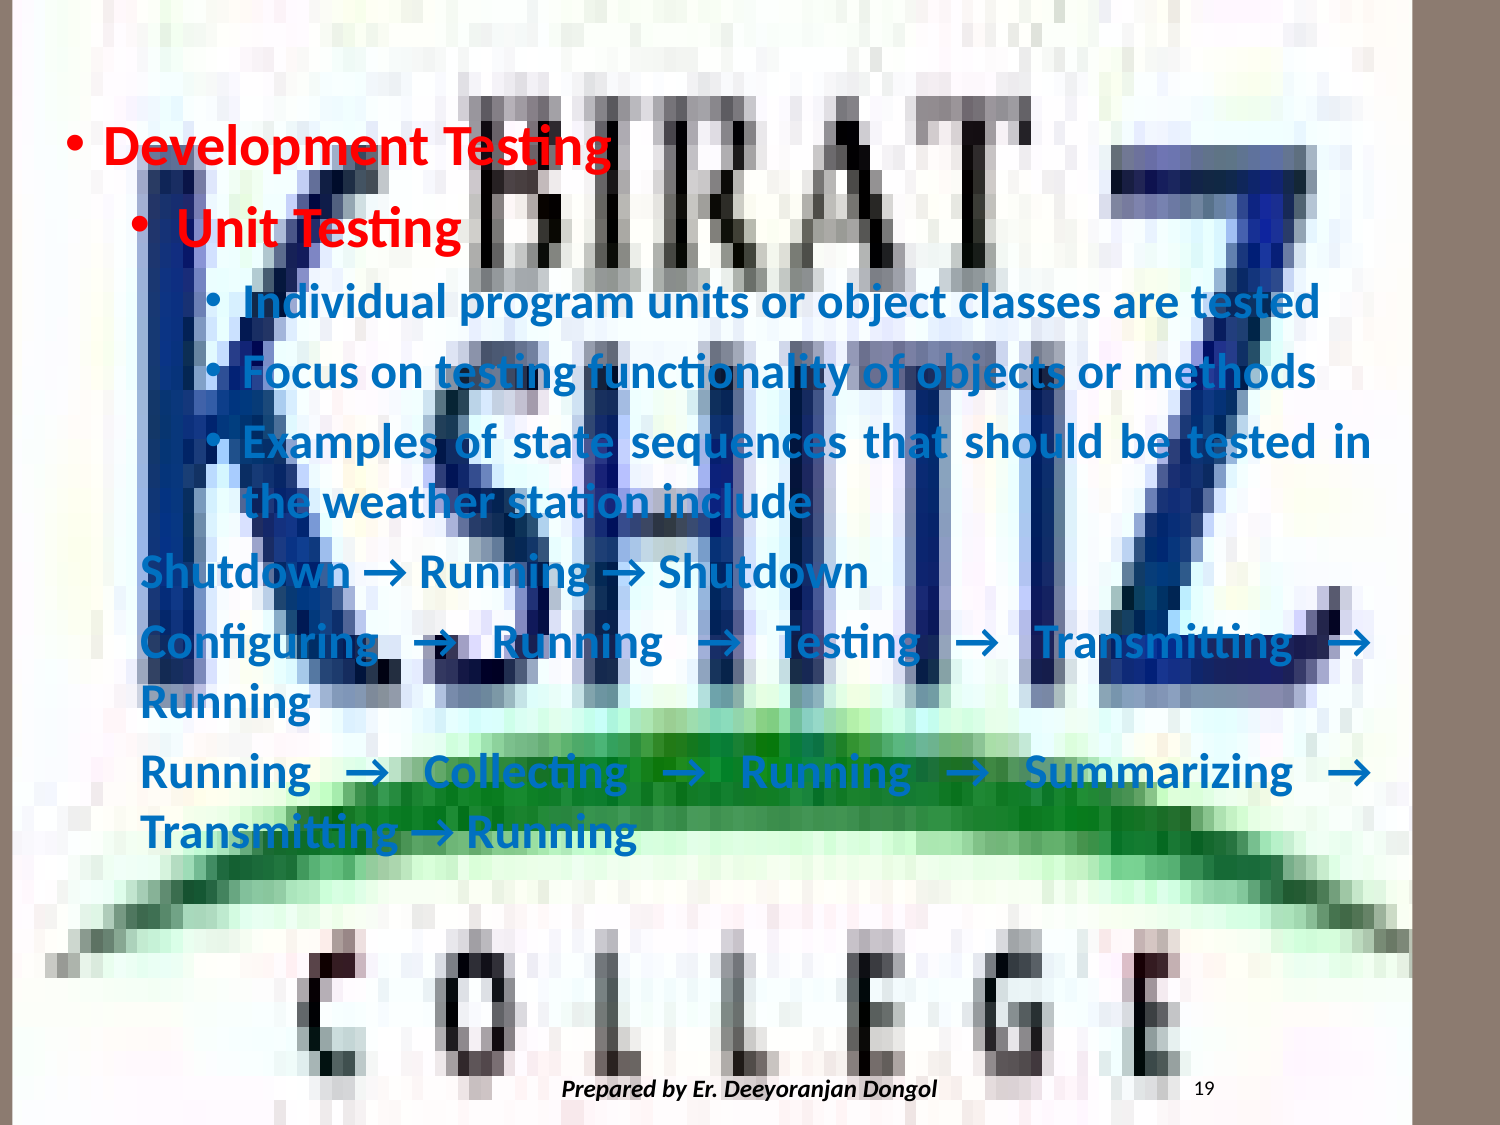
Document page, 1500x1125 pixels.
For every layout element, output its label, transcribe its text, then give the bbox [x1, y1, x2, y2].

slide_number 19 [1067, 1061, 1230, 1112]
list Development Testing Unit Testing Individual program units or object classes are tested Focus on testing functionality of objects or methods Examples of state sequences that should be tested in the weather station include Shutdown → Running → Shutdown Configuring → Running → Testing → Transmitting → Running Running → Collecting → Running → Summarizing → Transmitting → Running [50, 99, 1388, 1063]
picture [13, 0, 1412, 1125]
footer Prepared by Er. Deeyoranjan Dongol [443, 1062, 1057, 1113]
